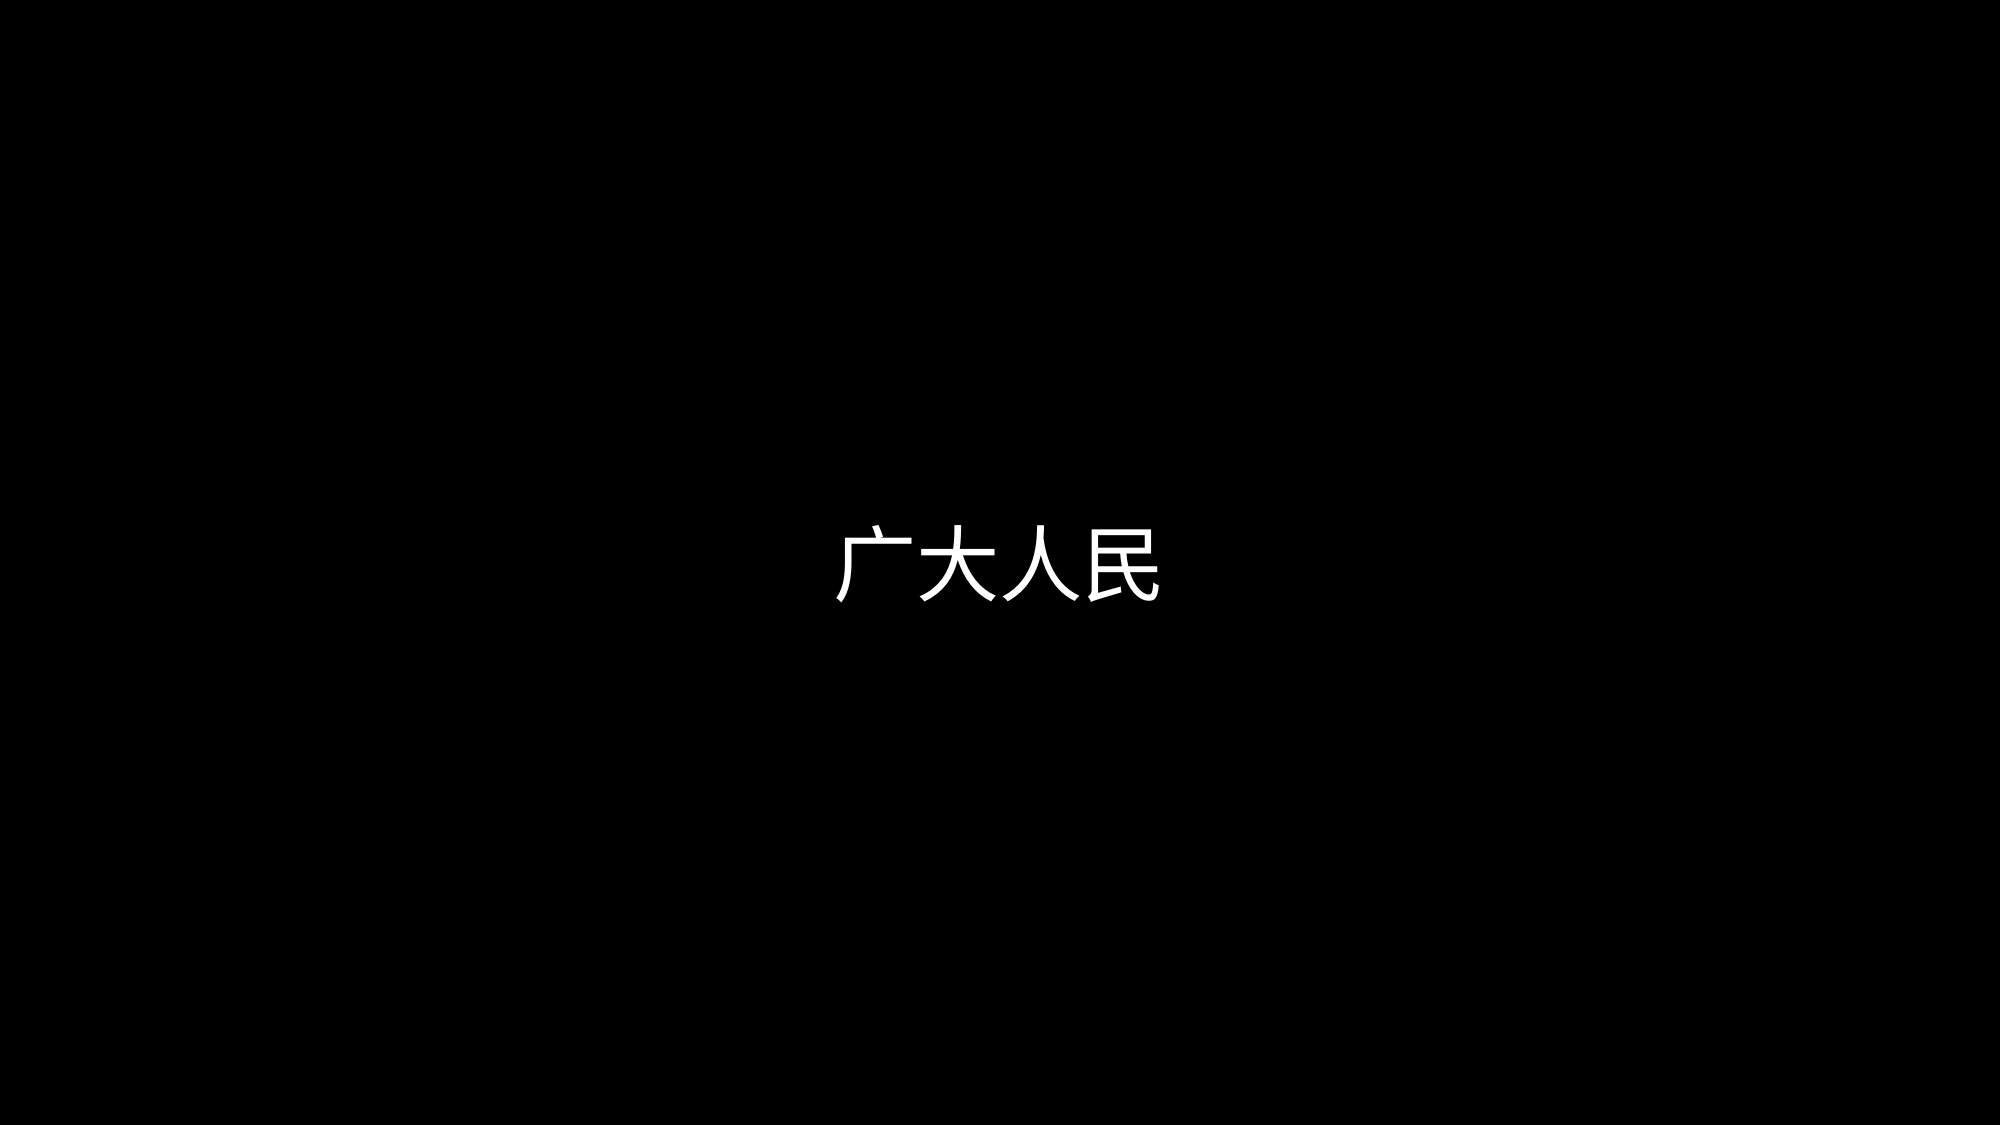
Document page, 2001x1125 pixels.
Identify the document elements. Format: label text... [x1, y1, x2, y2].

text_box 广大人民 [818, 504, 1182, 620]
